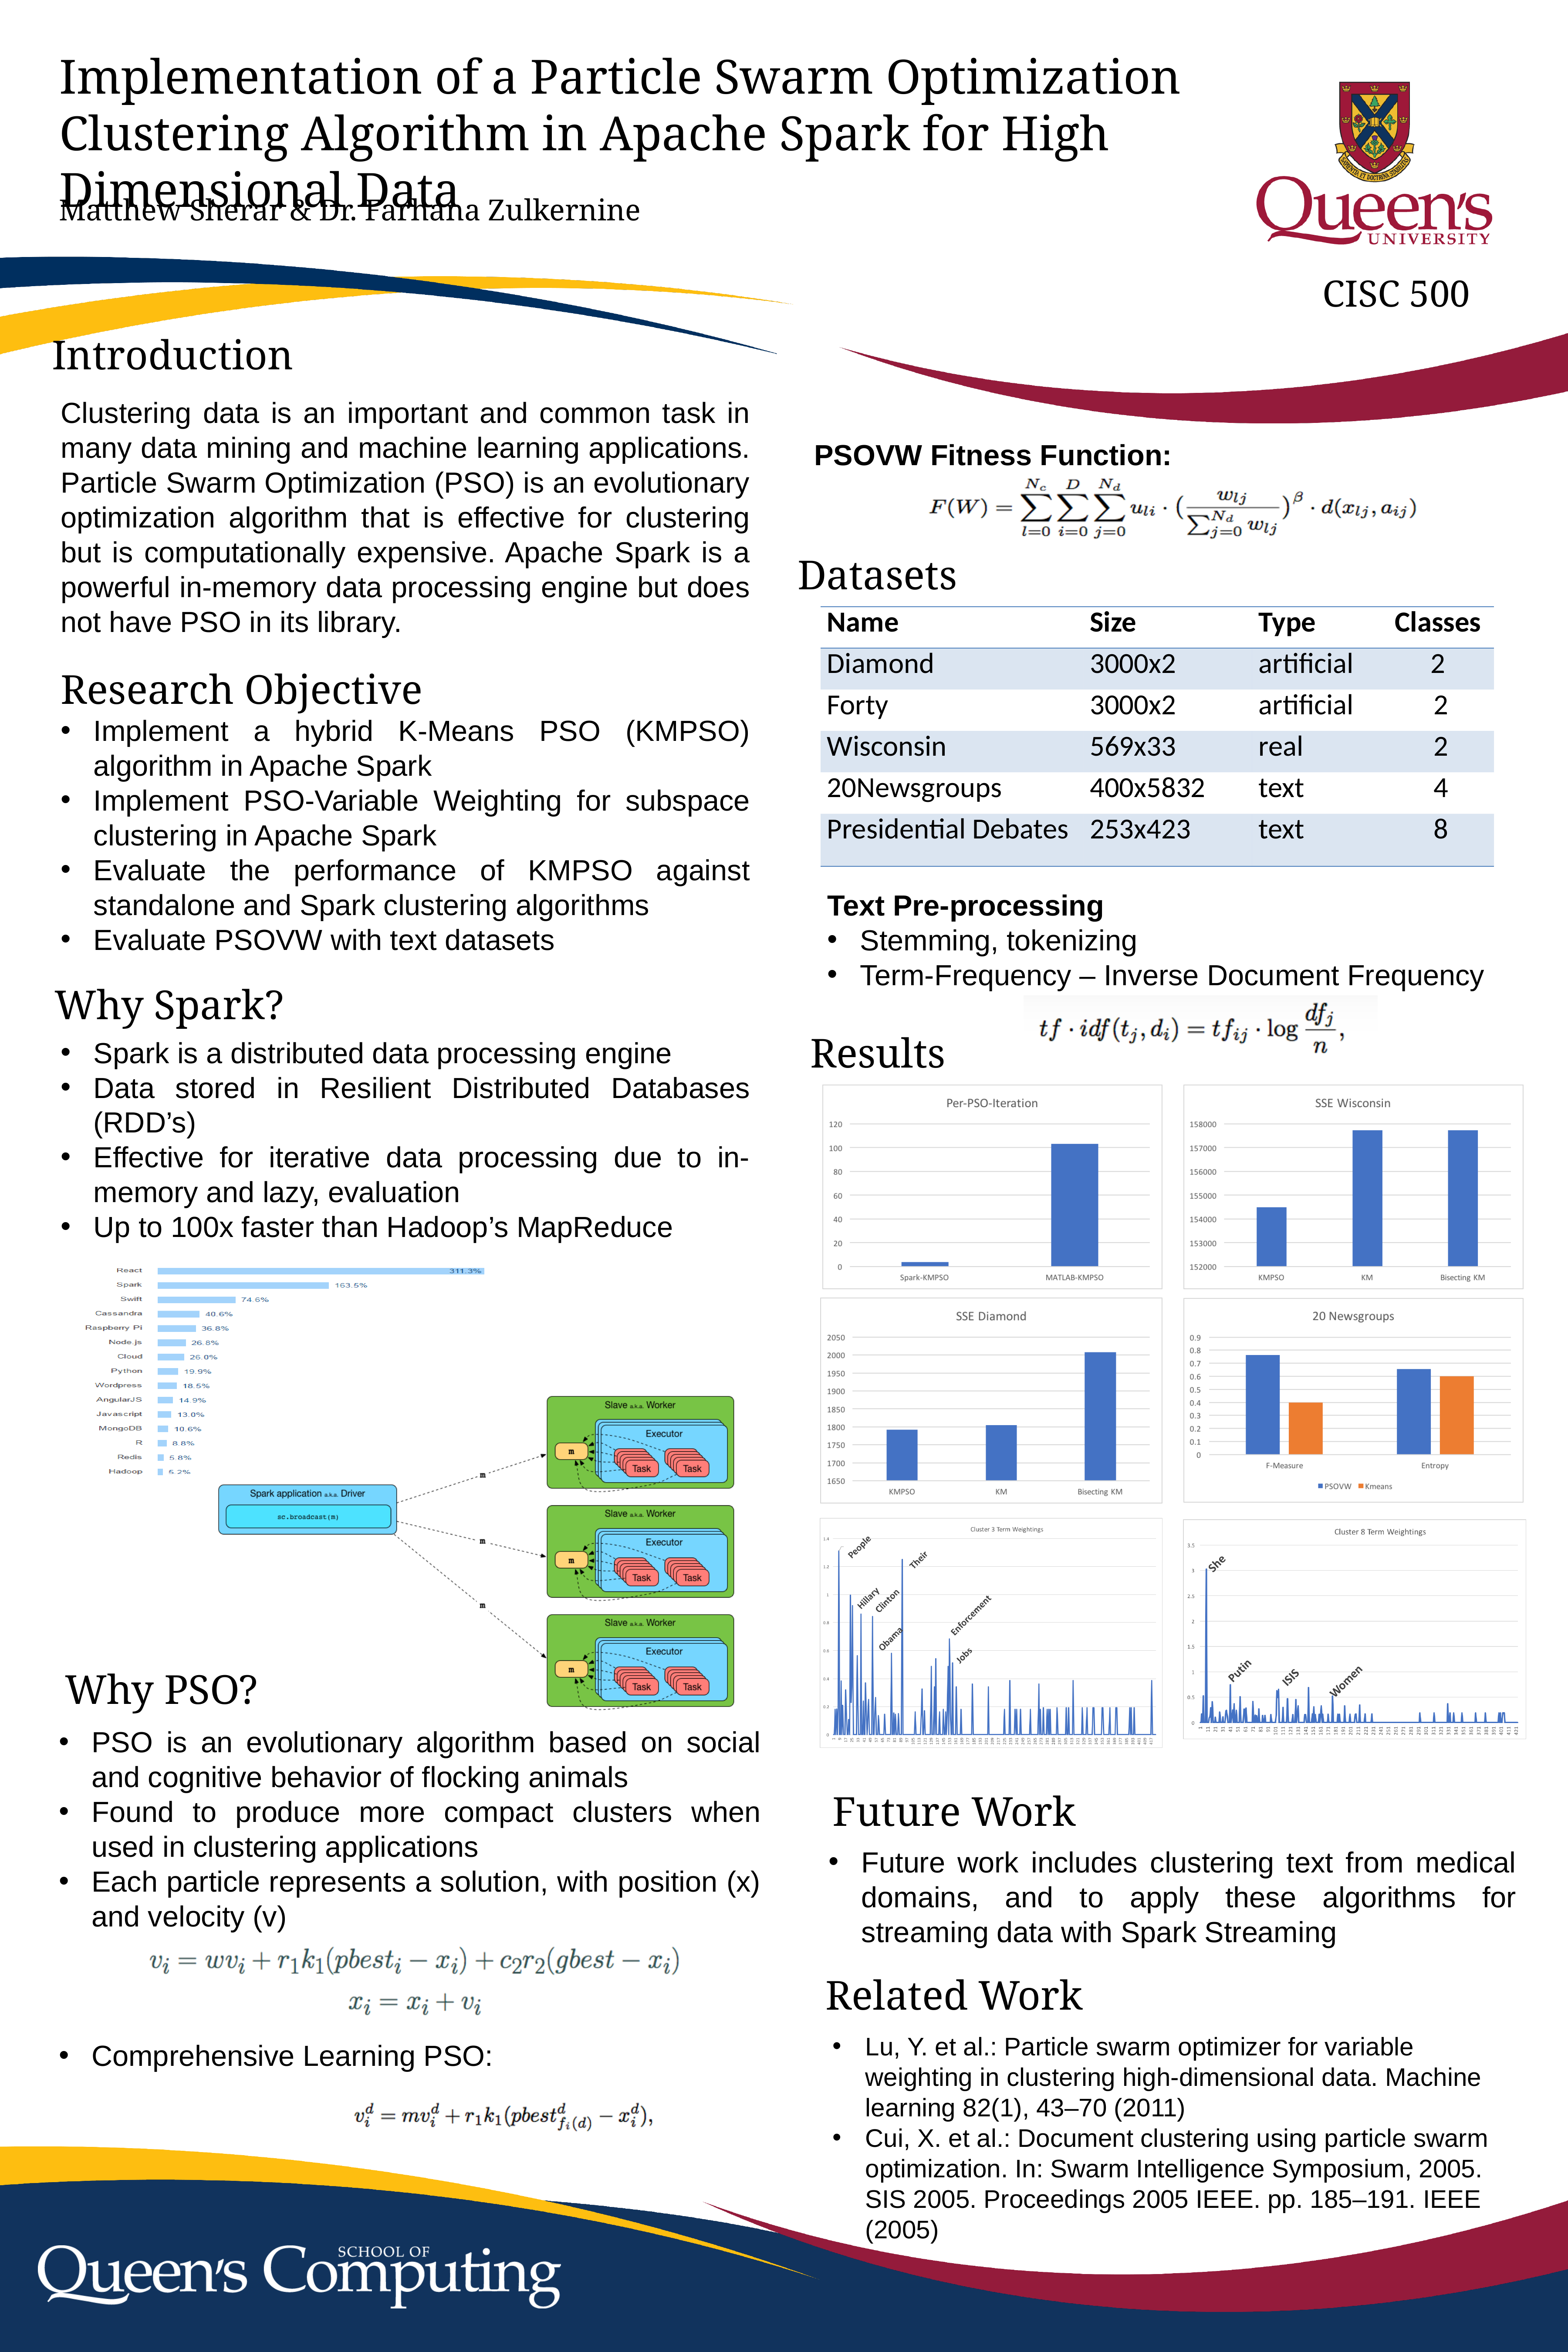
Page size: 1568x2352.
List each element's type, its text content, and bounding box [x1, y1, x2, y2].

table_cell text [1252, 772, 1388, 814]
table_cell 569x33 [1084, 731, 1252, 772]
text_box Why Spark? [48, 976, 291, 1031]
table_cell 2 [1388, 731, 1494, 772]
table_cell Presidential Debates [821, 814, 1084, 866]
text_box CISC 500 [1312, 267, 1481, 318]
picture [55, 1261, 741, 1717]
table_cell 2 [1388, 649, 1494, 689]
text_box Lu, Y. et al.: Particle swarm optimizer for variable weighting in clustering high-dimensional data. Machine learning 82(1), 43–70 (2011) Cui, X. et al.: Document clustering using particle swarm optimization. In: Swarm Intelligence Symposium, 2005. SIS 2005. Proceedings 2005 IEEE. pp. 185–191. IEEE (2005) [826, 1996, 1498, 2278]
text_box Future Work [826, 1783, 1369, 1838]
picture [0, 2090, 1568, 2318]
table_cell 8 [1388, 814, 1494, 866]
table_header Classes [1388, 607, 1494, 648]
text_box Matthew Sherar & Dr. Farhana Zulkernine [52, 188, 697, 230]
text_box PSO is an evolutionary algorithm based on social and cognitive behavior of flocking animals Found to produce more compact clusters when used in clustering applications Each particle represents a solution, with position (x) and velocity (v) Comprehensive Learning PSO: [52, 1720, 768, 2075]
table_cell 400x5832 [1084, 772, 1252, 814]
picture [820, 1518, 1162, 1748]
table_header Type [1252, 607, 1388, 648]
picture [820, 1298, 1162, 1504]
table_cell 3000x2 [1084, 689, 1252, 731]
table_cell Diamond [821, 649, 1084, 689]
picture [120, 1933, 732, 2033]
text_box PSOVW Fitness Function: [808, 433, 1179, 474]
table_cell 253x423 [1084, 814, 1252, 866]
table_cell artificial [1252, 689, 1388, 731]
table_cell 4 [1388, 772, 1494, 814]
table_cell text [1252, 814, 1388, 866]
picture [1183, 1298, 1524, 1503]
text_box Datasets [791, 546, 964, 601]
table_cell 20Newsgroups [821, 772, 1084, 814]
text_box Clustering data is an important and common task in many data mining and machine learning applications. Particle Swarm Optimization (PSO) is an evolutionary optimization algorithm that is effective for clustering but is computationally expensive. Apache Spark is a powerful in-memory data processing engine but does not have PSO in its library. Research Objective Implement a hybrid K-Means PSO (KMPSO) algorithm in Apache Spark Implement PSO-Variable Weighting for subspace clustering in Apache Spark Evaluate the performance of KMPSO against standalone and Spark clustering algorithms Evaluate PSOVW with text datasets [54, 391, 757, 959]
text_box Text Pre-processing Stemming, tokenizing Term-Frequency – Inverse Document Frequency [821, 883, 1491, 994]
text_box Introduction [45, 326, 301, 381]
picture [0, 48, 1568, 449]
table_cell 3000x2 [1084, 649, 1252, 689]
table_cell artificial [1252, 649, 1388, 689]
picture [1023, 995, 1378, 1066]
picture [1183, 1519, 1527, 1739]
picture [822, 1085, 1162, 1289]
table_header Name [821, 607, 1084, 648]
text_box Why PSO? [58, 1661, 210, 1716]
table_cell Forty [821, 689, 1084, 731]
text_box Spark is a distributed data processing engine Data stored in Resilient Distributed Databases (RDD’s) Effective for iterative data processing due to in-memory and lazy, evaluation Up to 100x faster than Hadoop’s MapReduce [54, 1031, 757, 1247]
text_box Implementation of a Particle Swarm Optimization Clustering Algorithm in Apache Spark for High Dimensional Data [53, 43, 1361, 220]
text_box Results [804, 1024, 1013, 1079]
table_cell Wisconsin [821, 731, 1084, 772]
text_box Related Work [819, 1967, 1090, 2021]
text_box Future work includes clustering text from medical domains, and to apply these algorithms for streaming data with Spark Streaming [822, 1840, 1523, 1951]
picture [891, 467, 1454, 558]
picture [1183, 1085, 1524, 1289]
table_header Size [1084, 607, 1252, 648]
table_cell real [1252, 731, 1388, 772]
table_cell 2 [1388, 689, 1494, 731]
